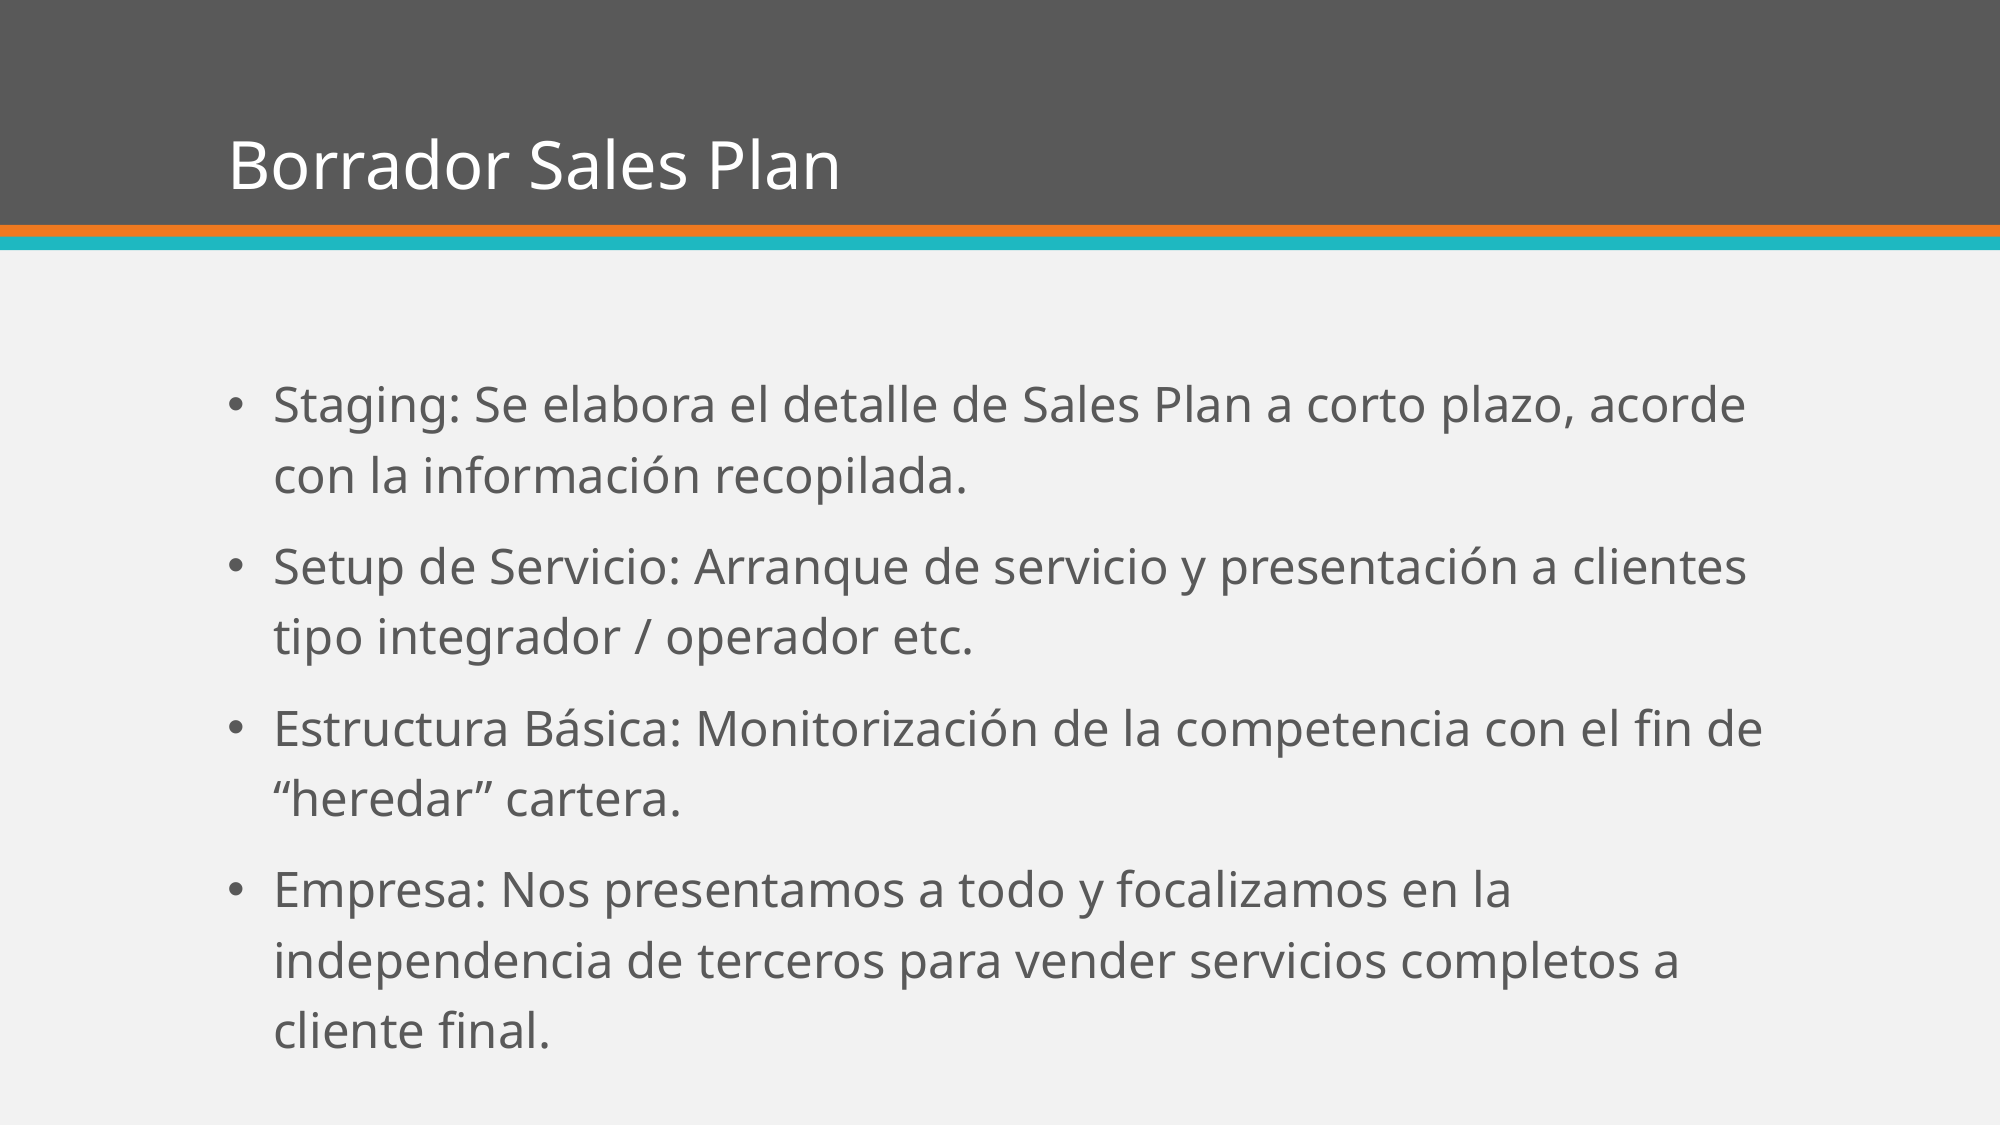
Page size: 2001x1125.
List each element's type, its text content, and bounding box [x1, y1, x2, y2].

title Borrador Sales Plan [212, 41, 1788, 212]
list Staging: Se elabora el detalle de Sales Plan a corto plazo, acorde con la información recopilada. Setup de Servicio: Arranque de servicio y presentación a clientes tipo integrador / operador etc. Estructura Básica: Monitorización de la competencia con el fin de “heredar” cartera. Empresa: Nos presentamos a todo y focalizamos en la independencia de terceros para vender servicios completos a cliente final. [212, 299, 1788, 1072]
